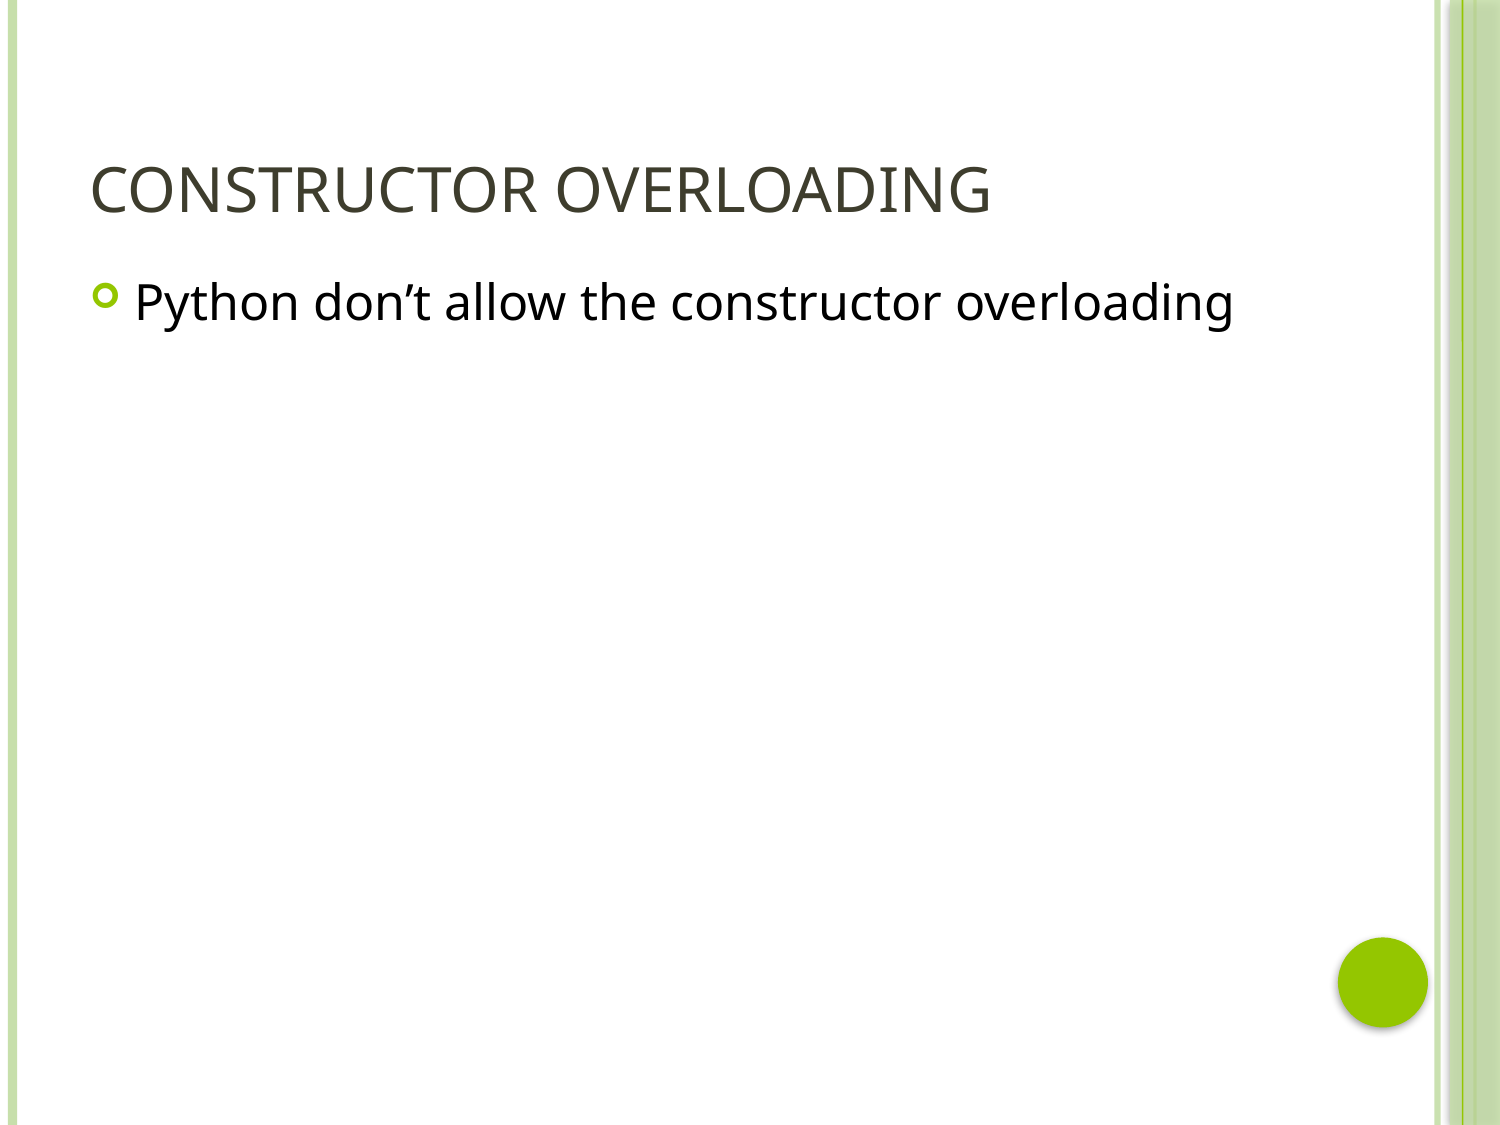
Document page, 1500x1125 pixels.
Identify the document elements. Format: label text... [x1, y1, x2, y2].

title Constructor overloading [75, 45, 1300, 233]
list Python don’t allow the constructor overloading [75, 262, 1300, 1062]
